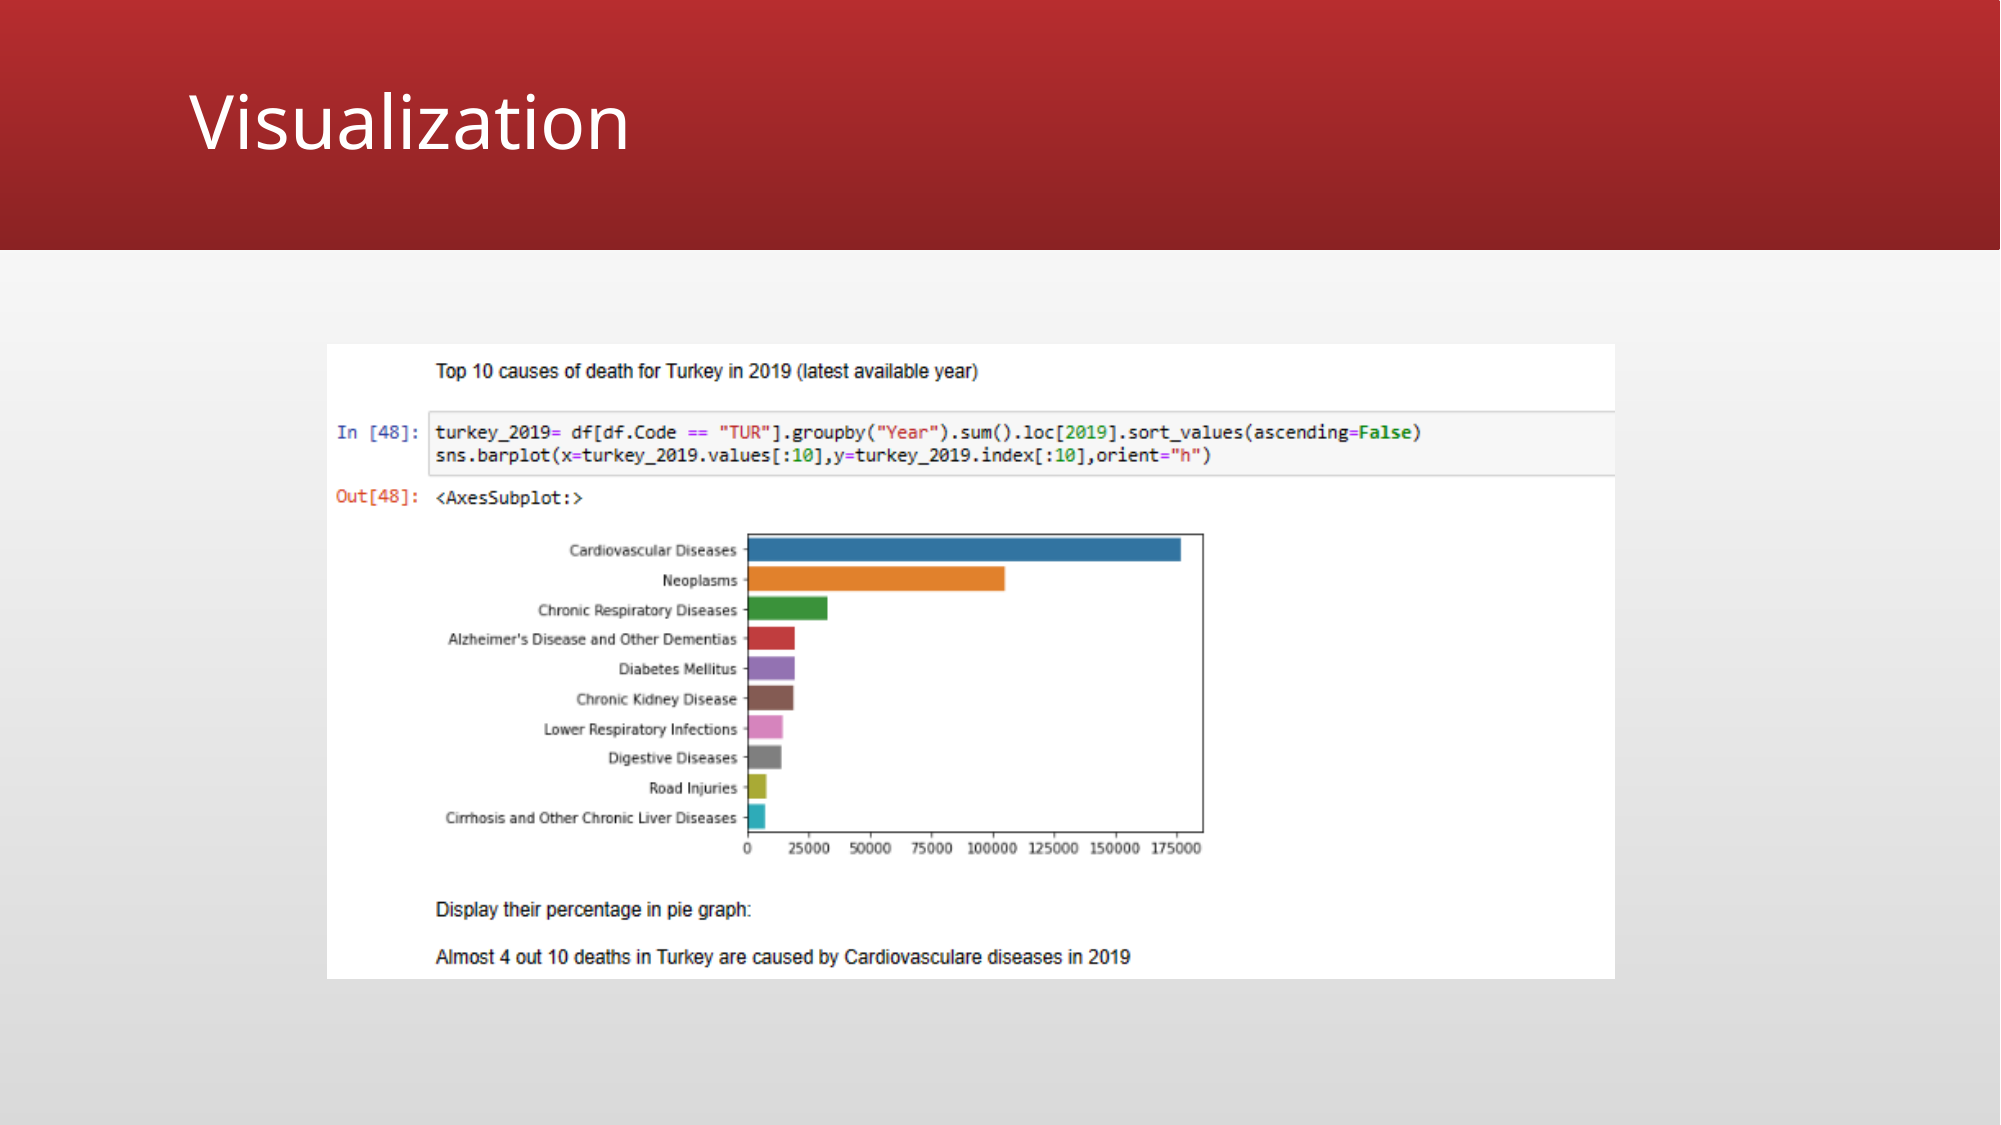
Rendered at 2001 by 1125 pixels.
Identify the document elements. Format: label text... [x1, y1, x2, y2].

title Visualization [174, 16, 1825, 234]
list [327, 344, 1615, 979]
